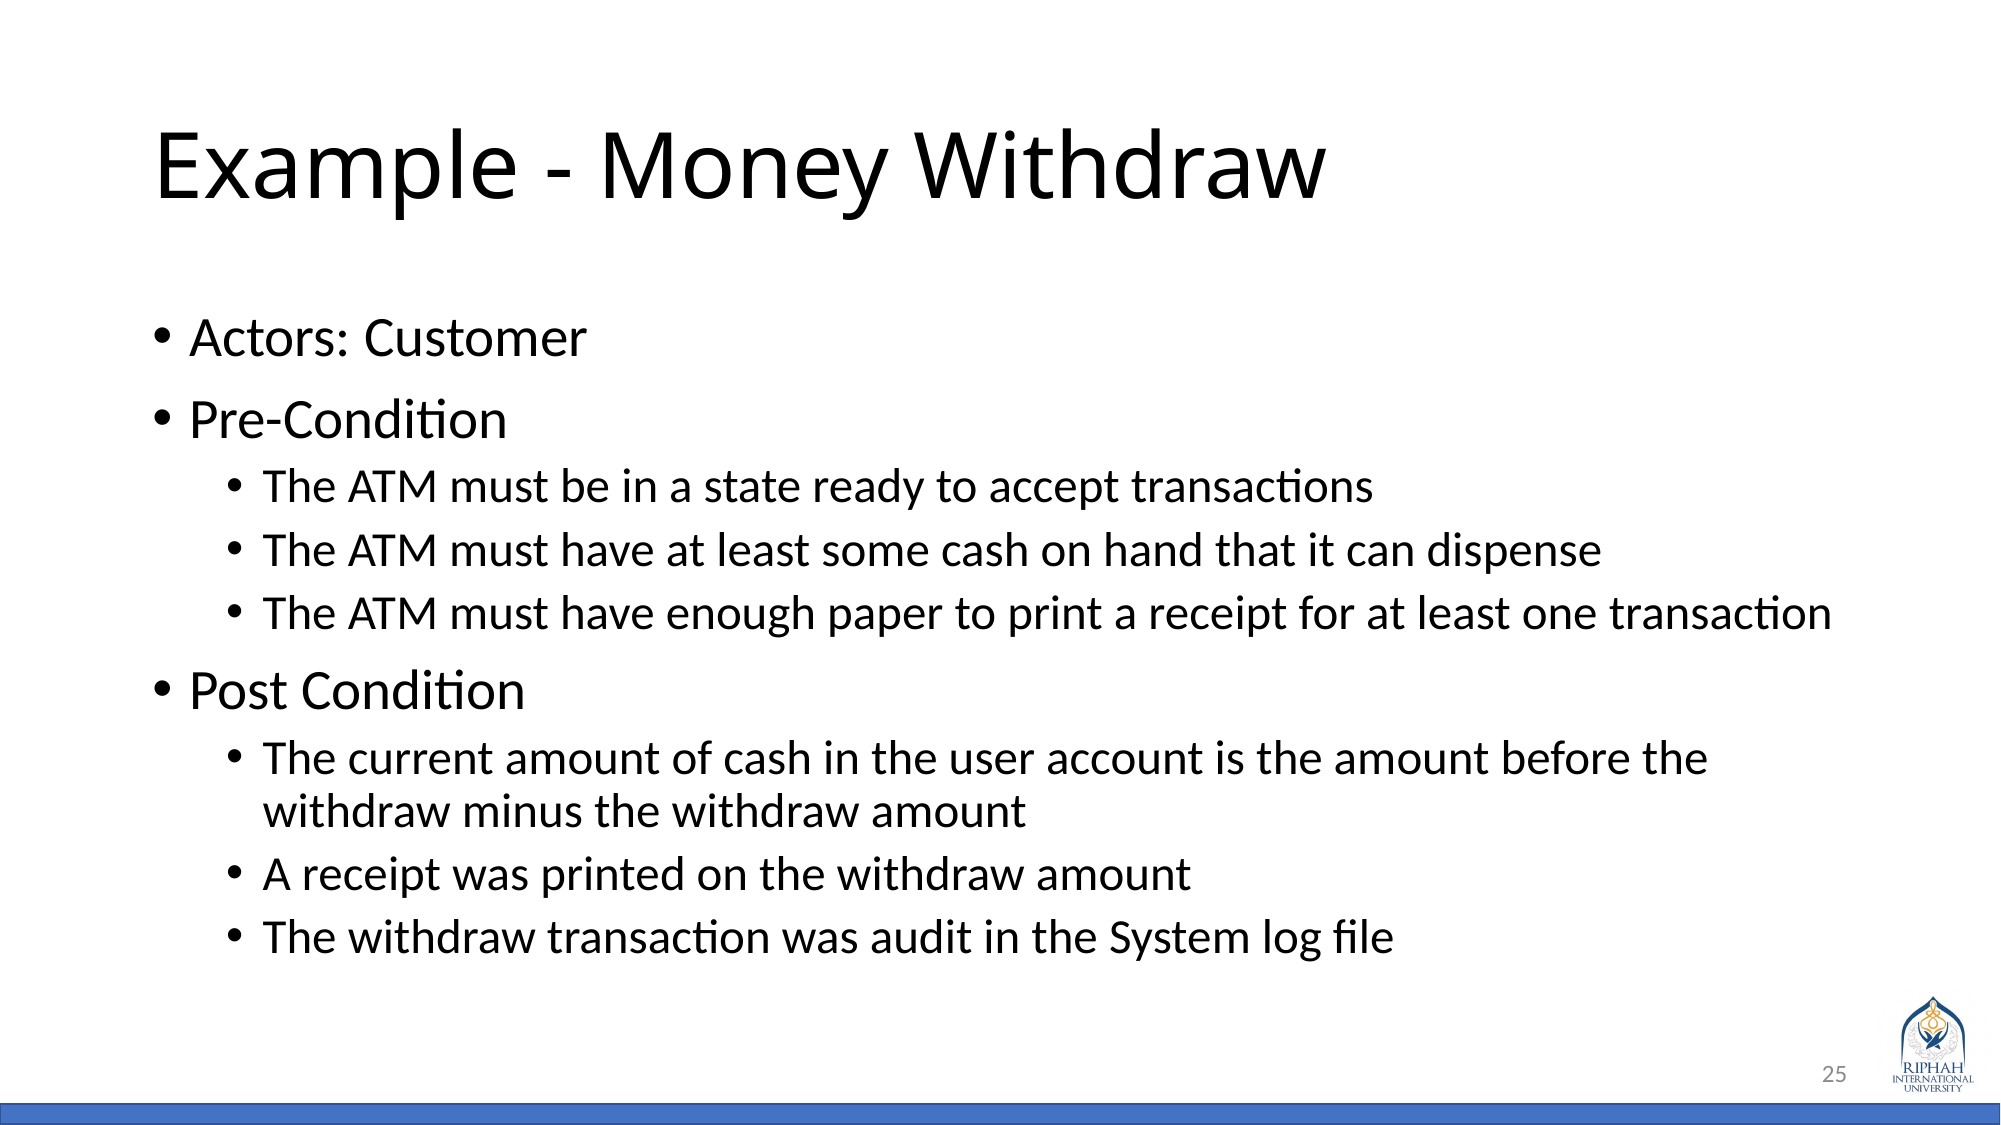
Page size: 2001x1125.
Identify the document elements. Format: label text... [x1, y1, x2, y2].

slide_number 25 [1412, 1042, 1863, 1103]
list Actors: Customer Pre-Condition The ATM must be in a state ready to accept transactions The ATM must have at least some cash on hand that it can dispense The ATM must have enough paper to print a receipt for at least one transaction Post Condition The current amount of cash in the user account is the amount before the withdraw minus the withdraw amount A receipt was printed on the withdraw amount The withdraw transaction was audit in the System log file [137, 299, 1863, 1014]
picture [1872, 983, 1994, 1103]
title Example - Money Withdraw [137, 59, 1863, 278]
